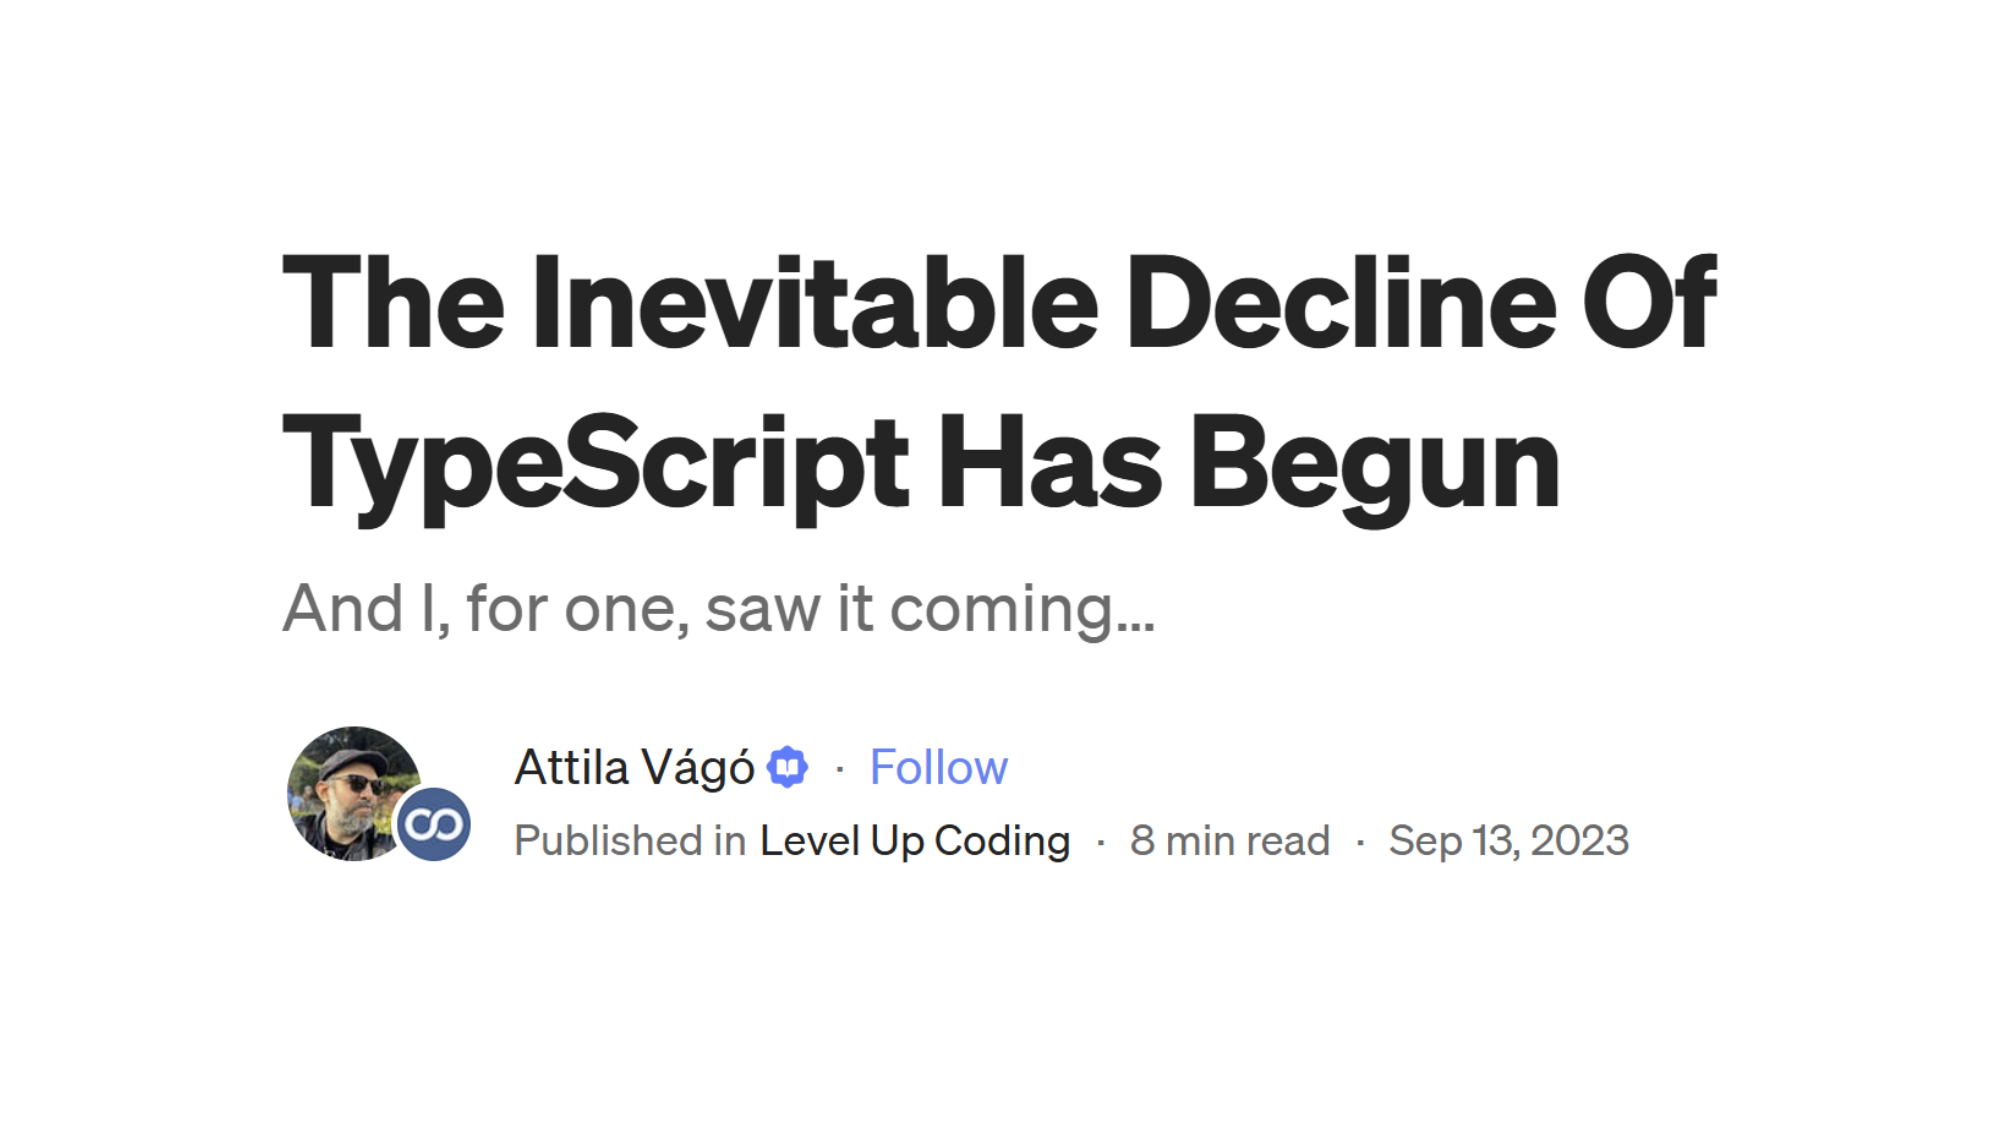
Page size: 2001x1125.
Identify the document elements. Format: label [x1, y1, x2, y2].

list [242, 205, 1758, 920]
